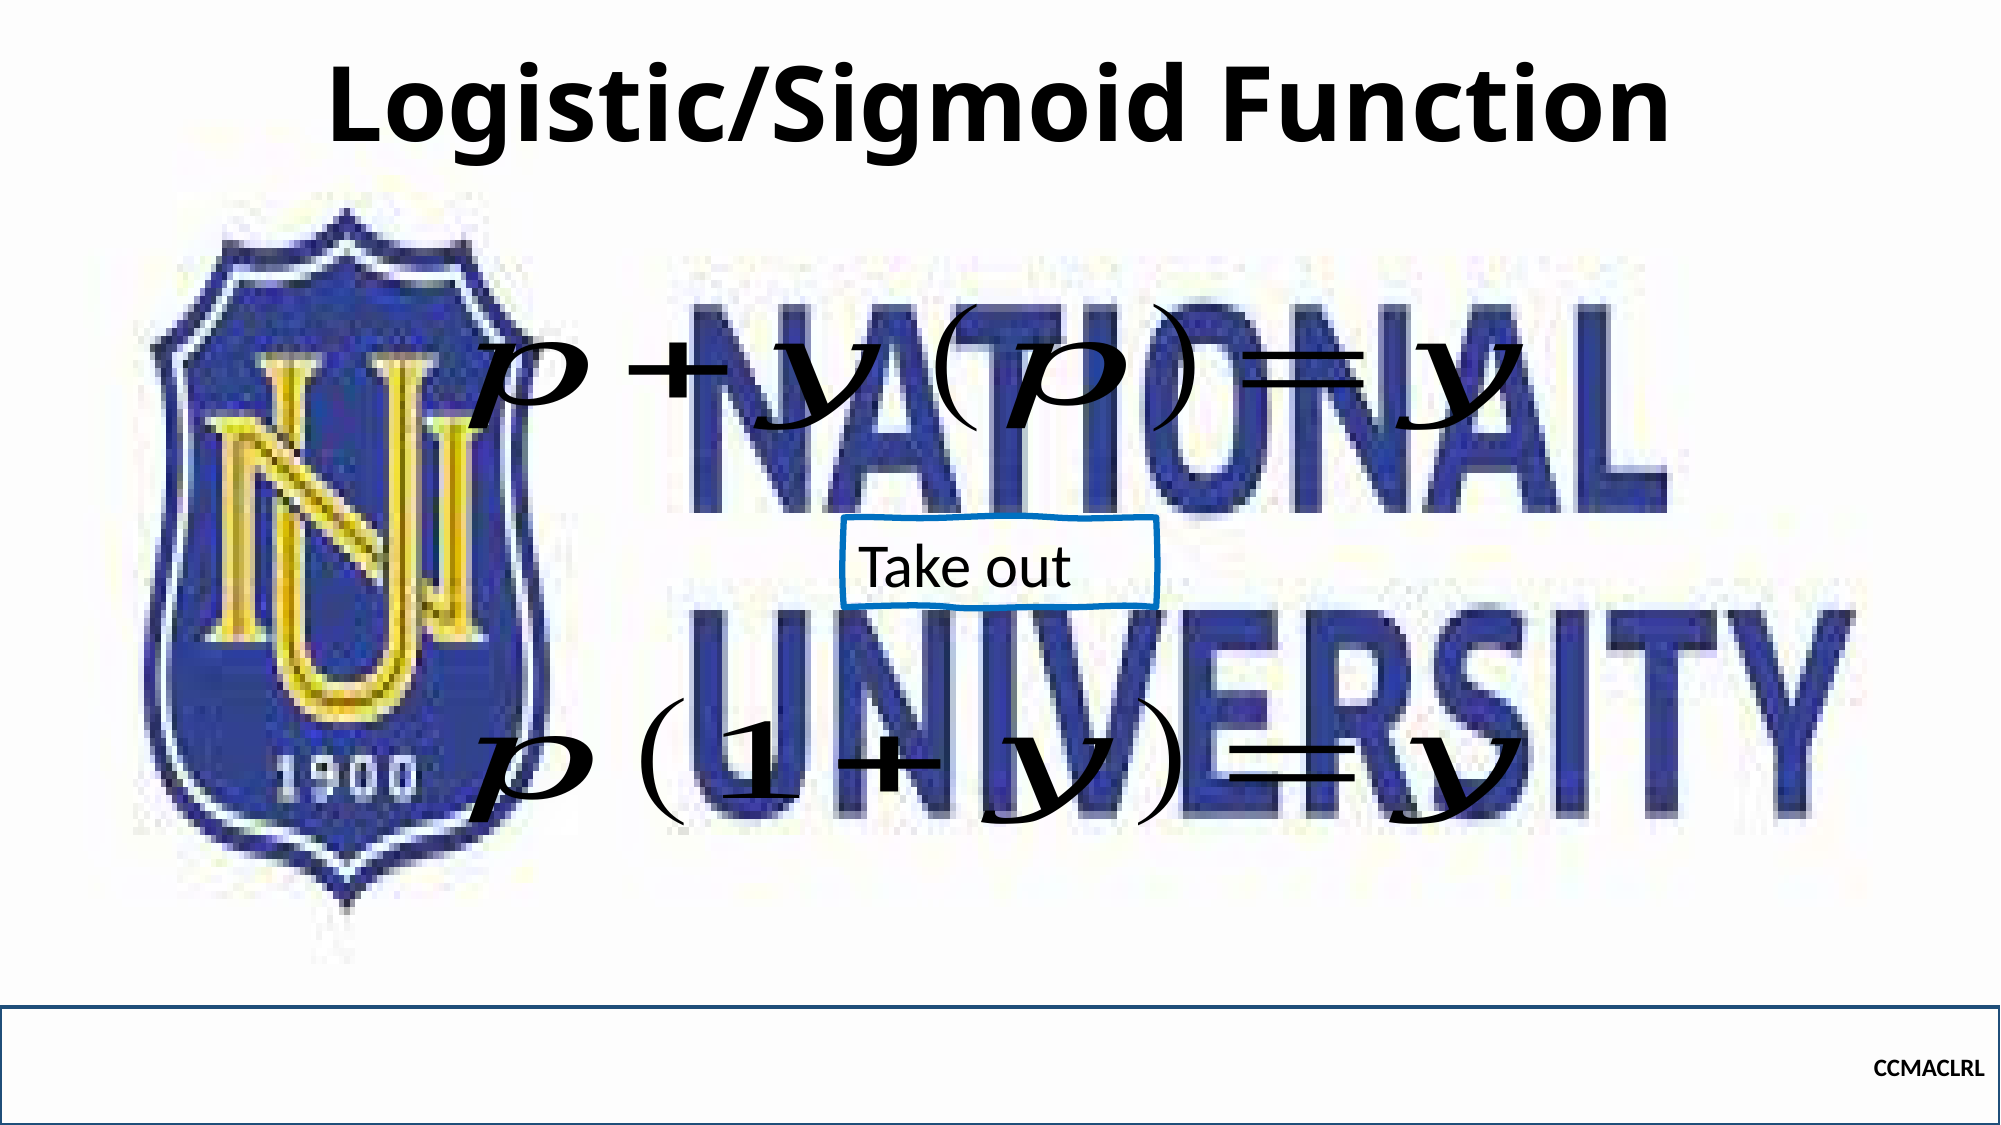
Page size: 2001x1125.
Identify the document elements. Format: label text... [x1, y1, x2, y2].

title Logistic/Sigmoid Function [75, 53, 1925, 172]
picture [0, 0, 2000, 1007]
footer CCMACLRL [0, 1007, 2000, 1125]
